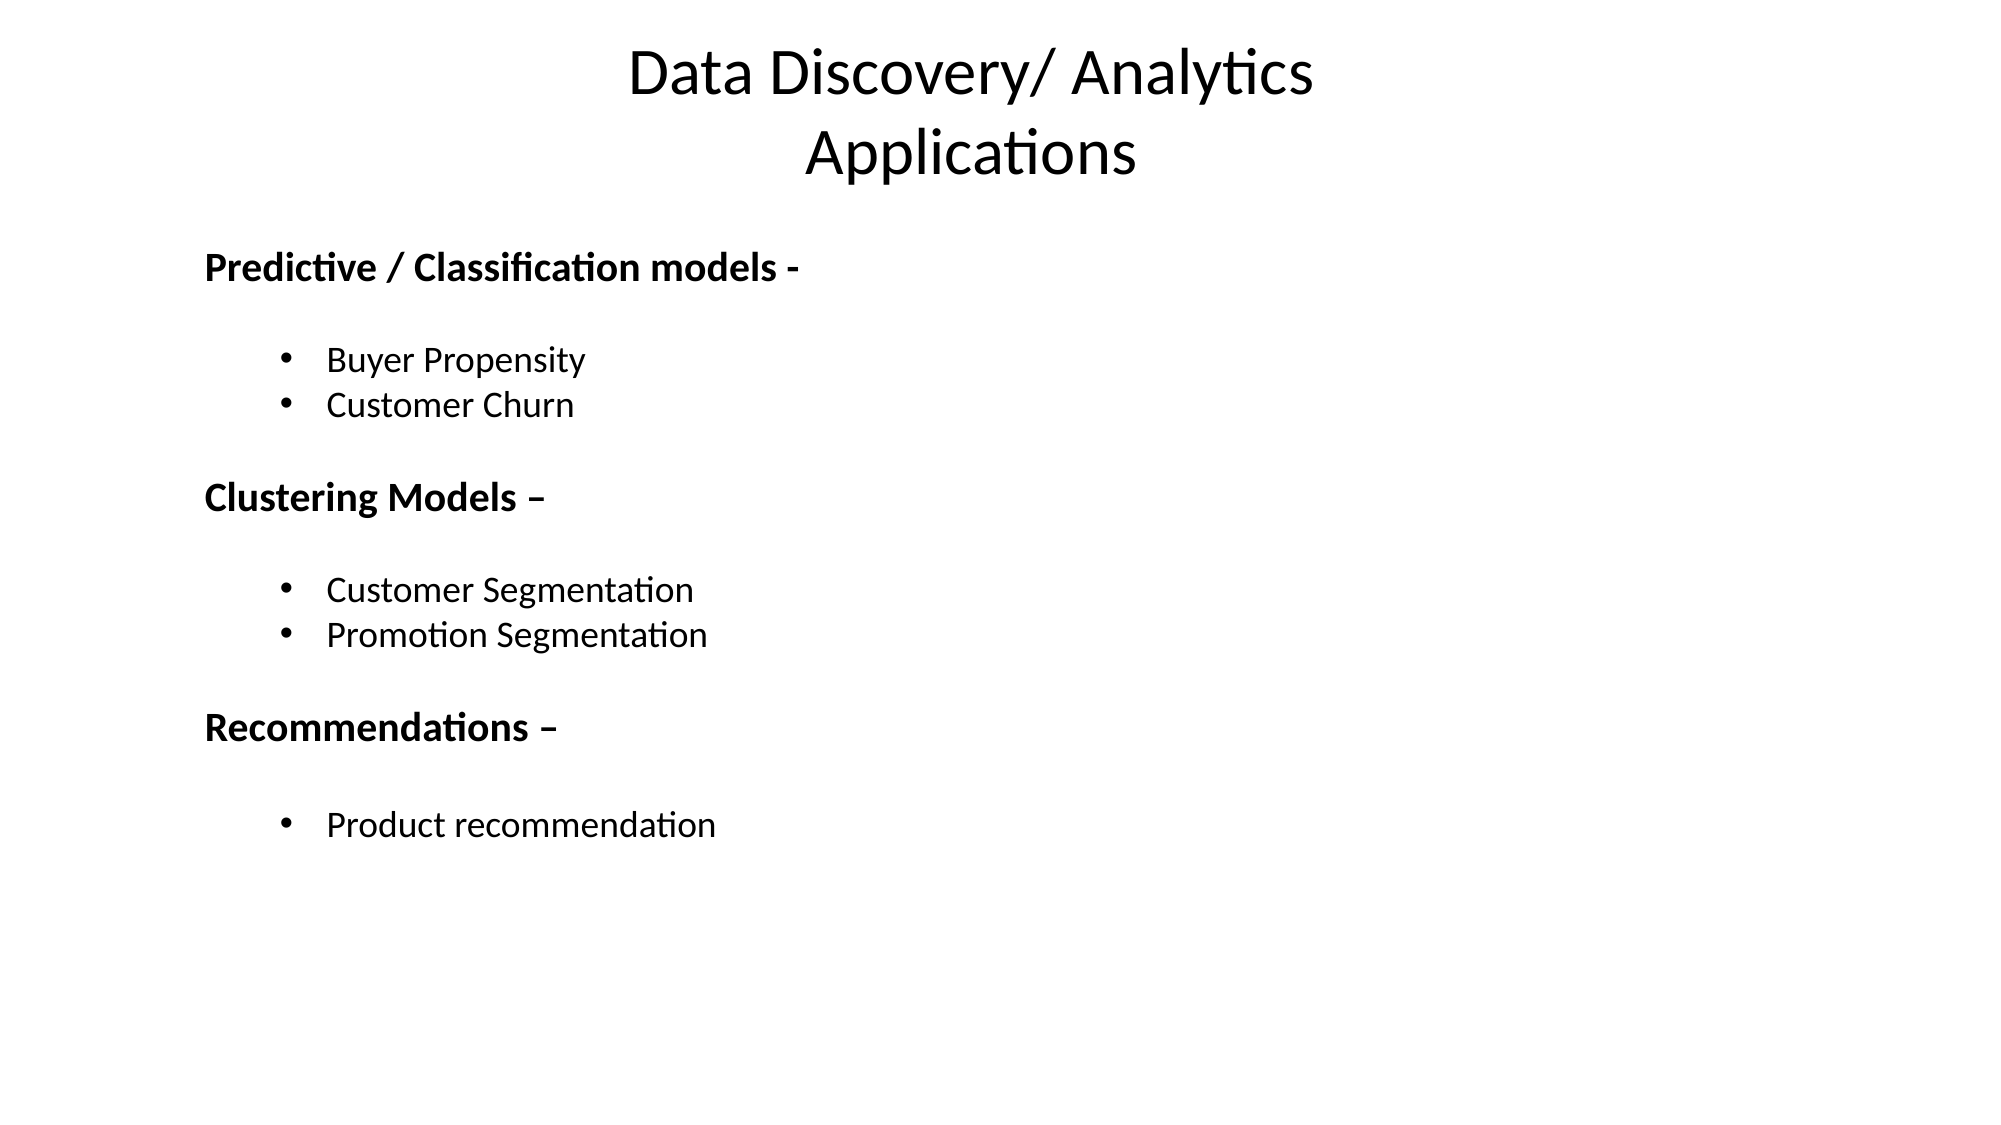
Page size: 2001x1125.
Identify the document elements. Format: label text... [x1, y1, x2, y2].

text_box Data Discovery/ Analytics Applications [539, 20, 1404, 196]
text_box Predictive / Classification models - Buyer Propensity Customer Churn Clustering Models – Customer Segmentation Promotion Segmentation Recommendations – Product recommendation [190, 232, 1762, 993]
